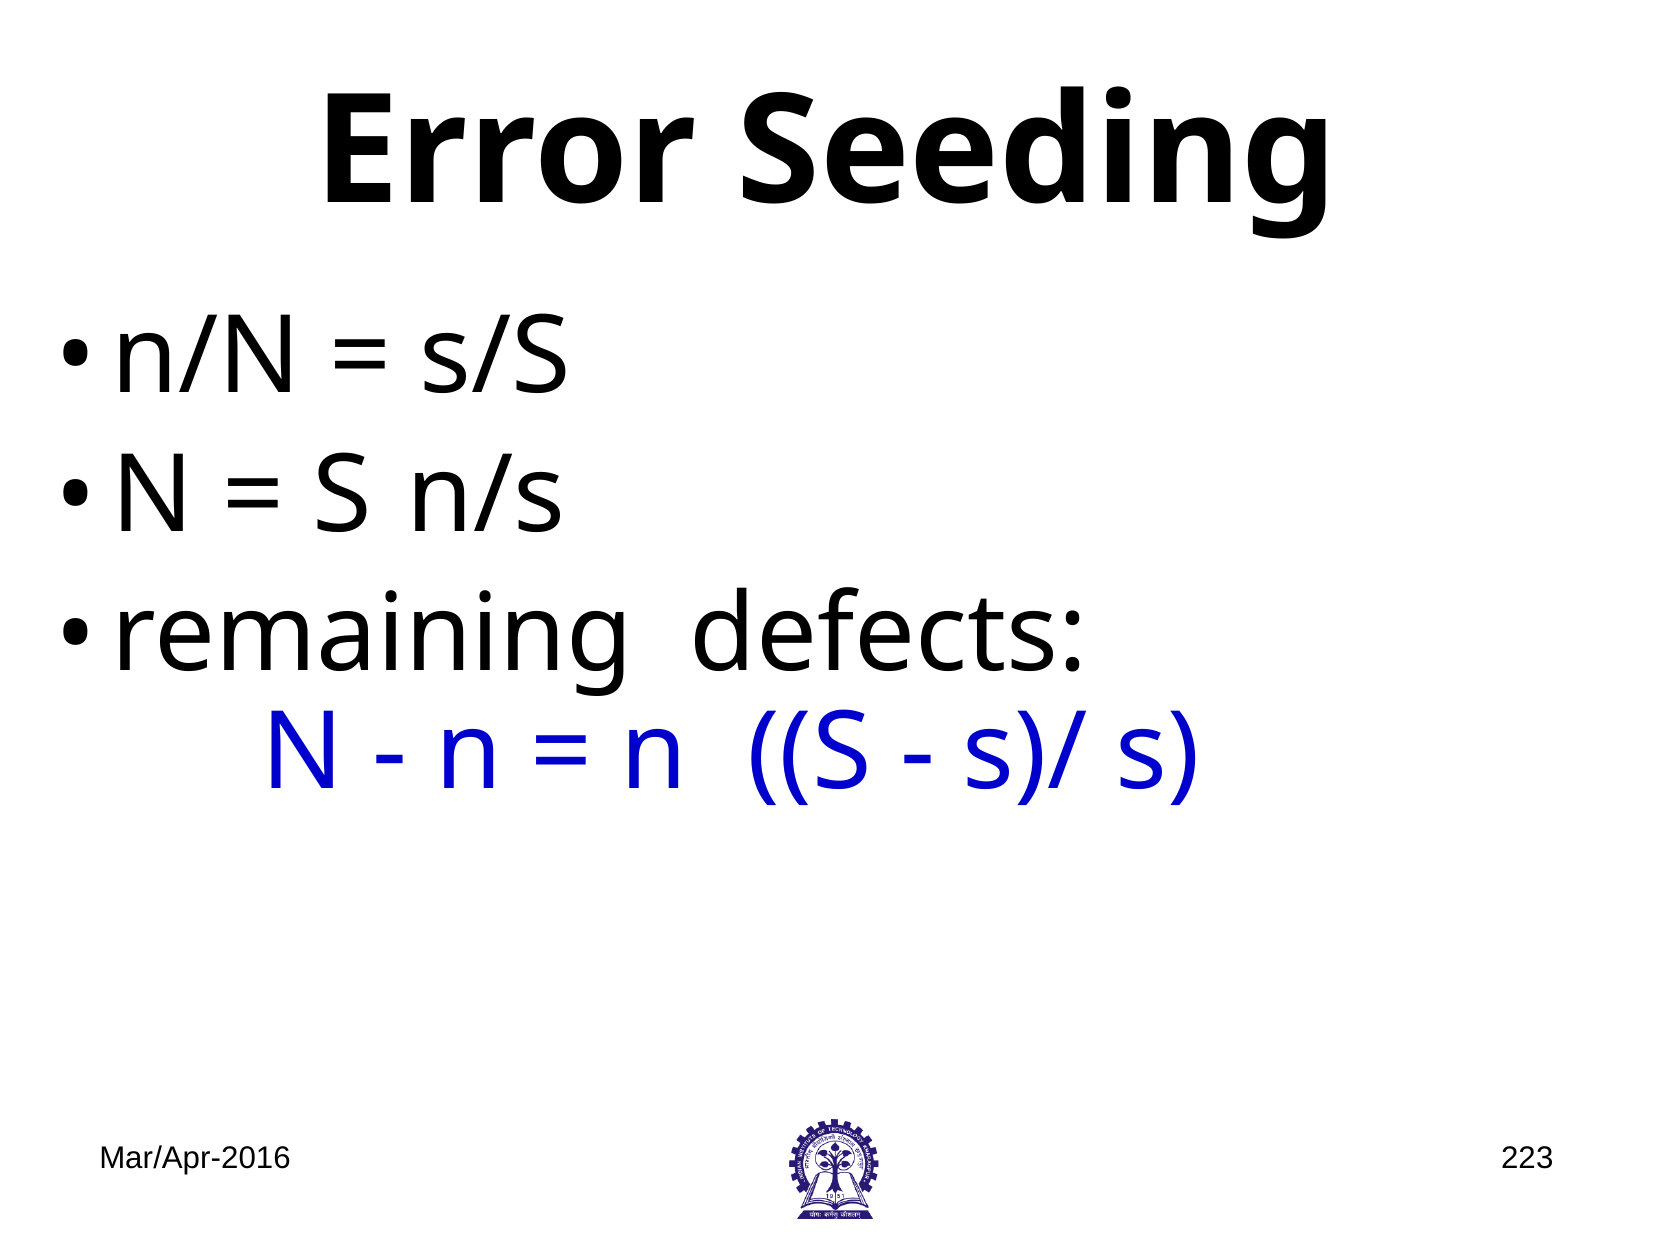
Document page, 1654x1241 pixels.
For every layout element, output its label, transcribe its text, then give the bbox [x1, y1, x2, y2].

title Error Seeding [82, 0, 1570, 289]
list n/N = s/S N = S n/s remaining defects: N - n = n ((S - s)/ s) [52, 289, 1570, 1167]
text_box Mar/Apr-2016 [82, 1129, 468, 1215]
picture [789, 1167, 879, 1219]
text_box ‹#› [1185, 1129, 1570, 1215]
